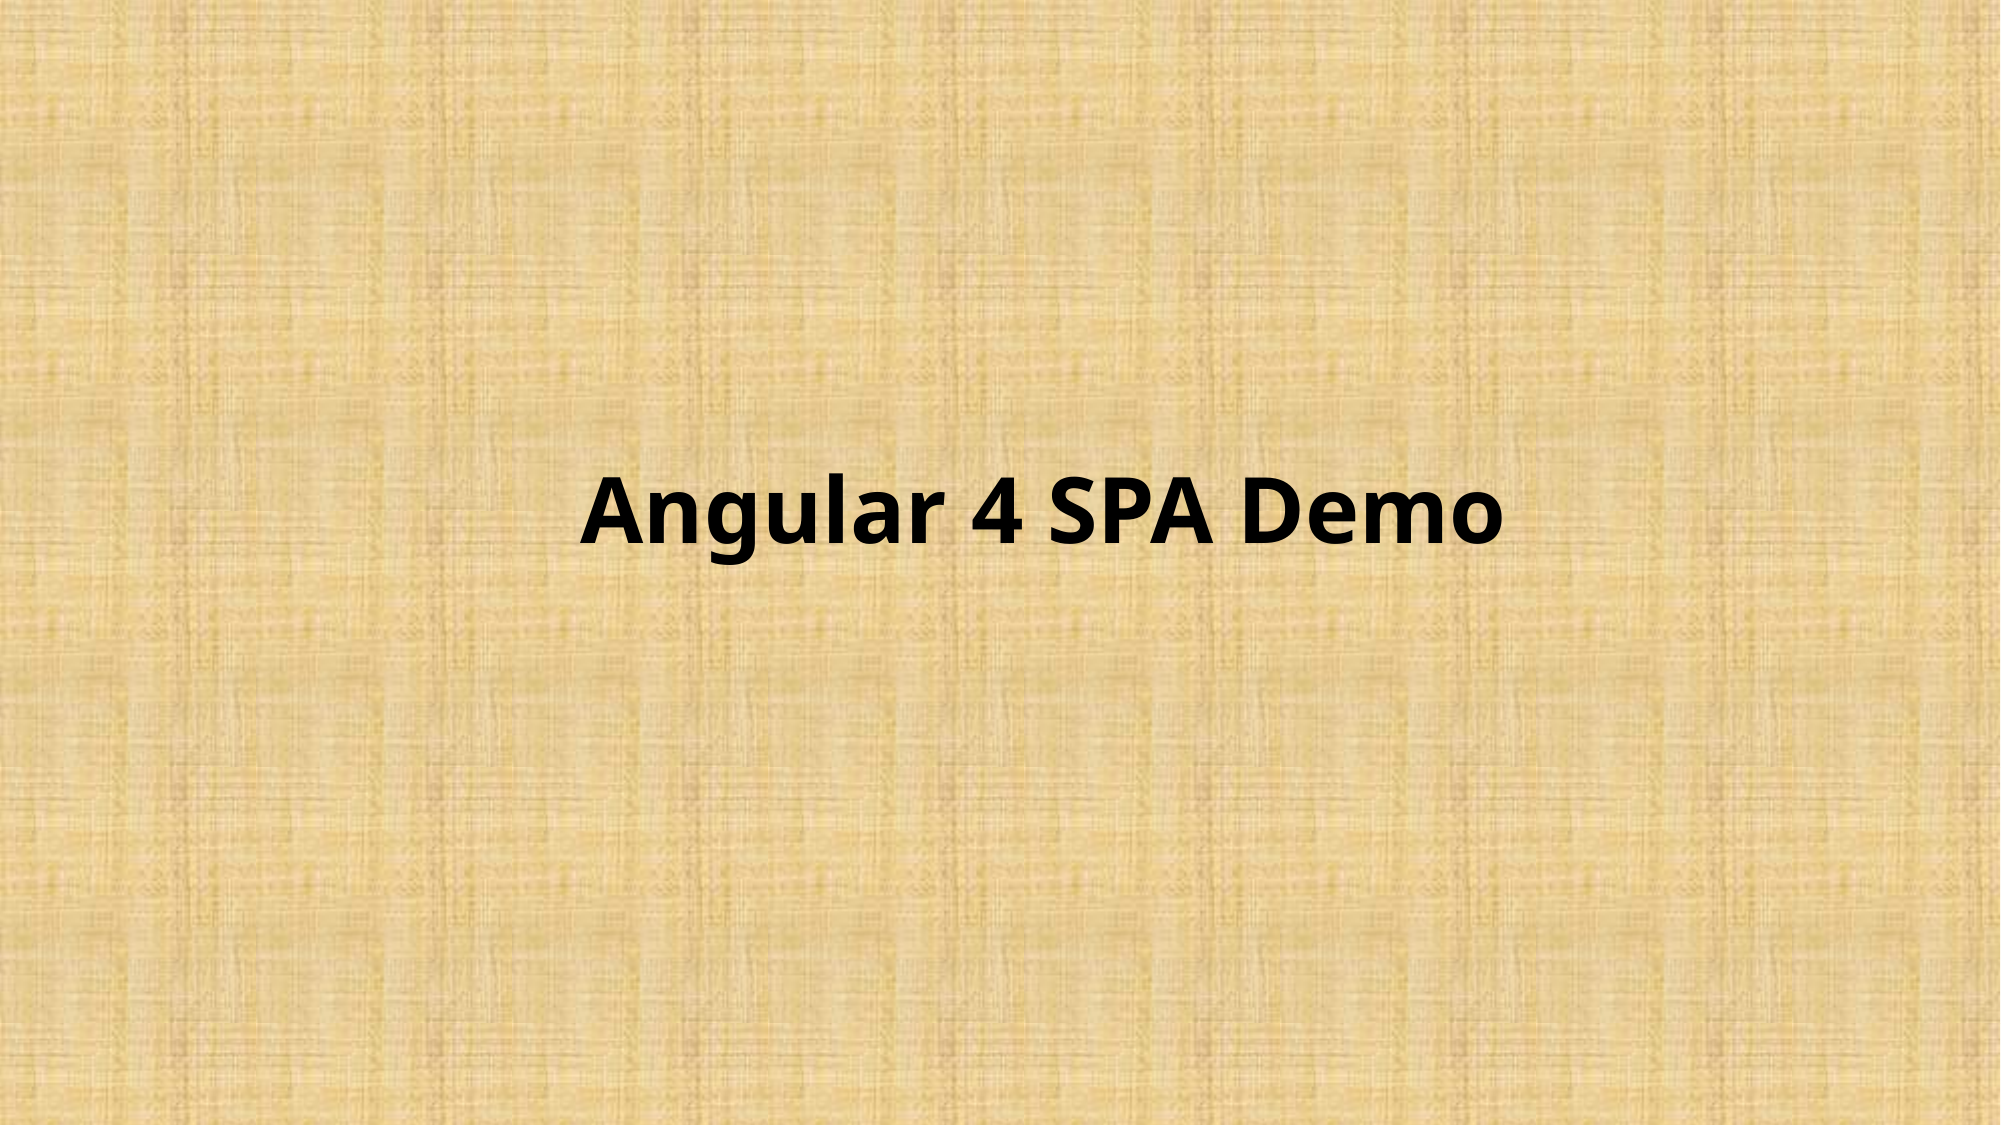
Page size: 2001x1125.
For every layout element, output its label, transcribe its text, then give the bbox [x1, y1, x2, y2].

title Angular 4 SPA Demo [181, 446, 1907, 581]
picture [0, 0, 2001, 1125]
